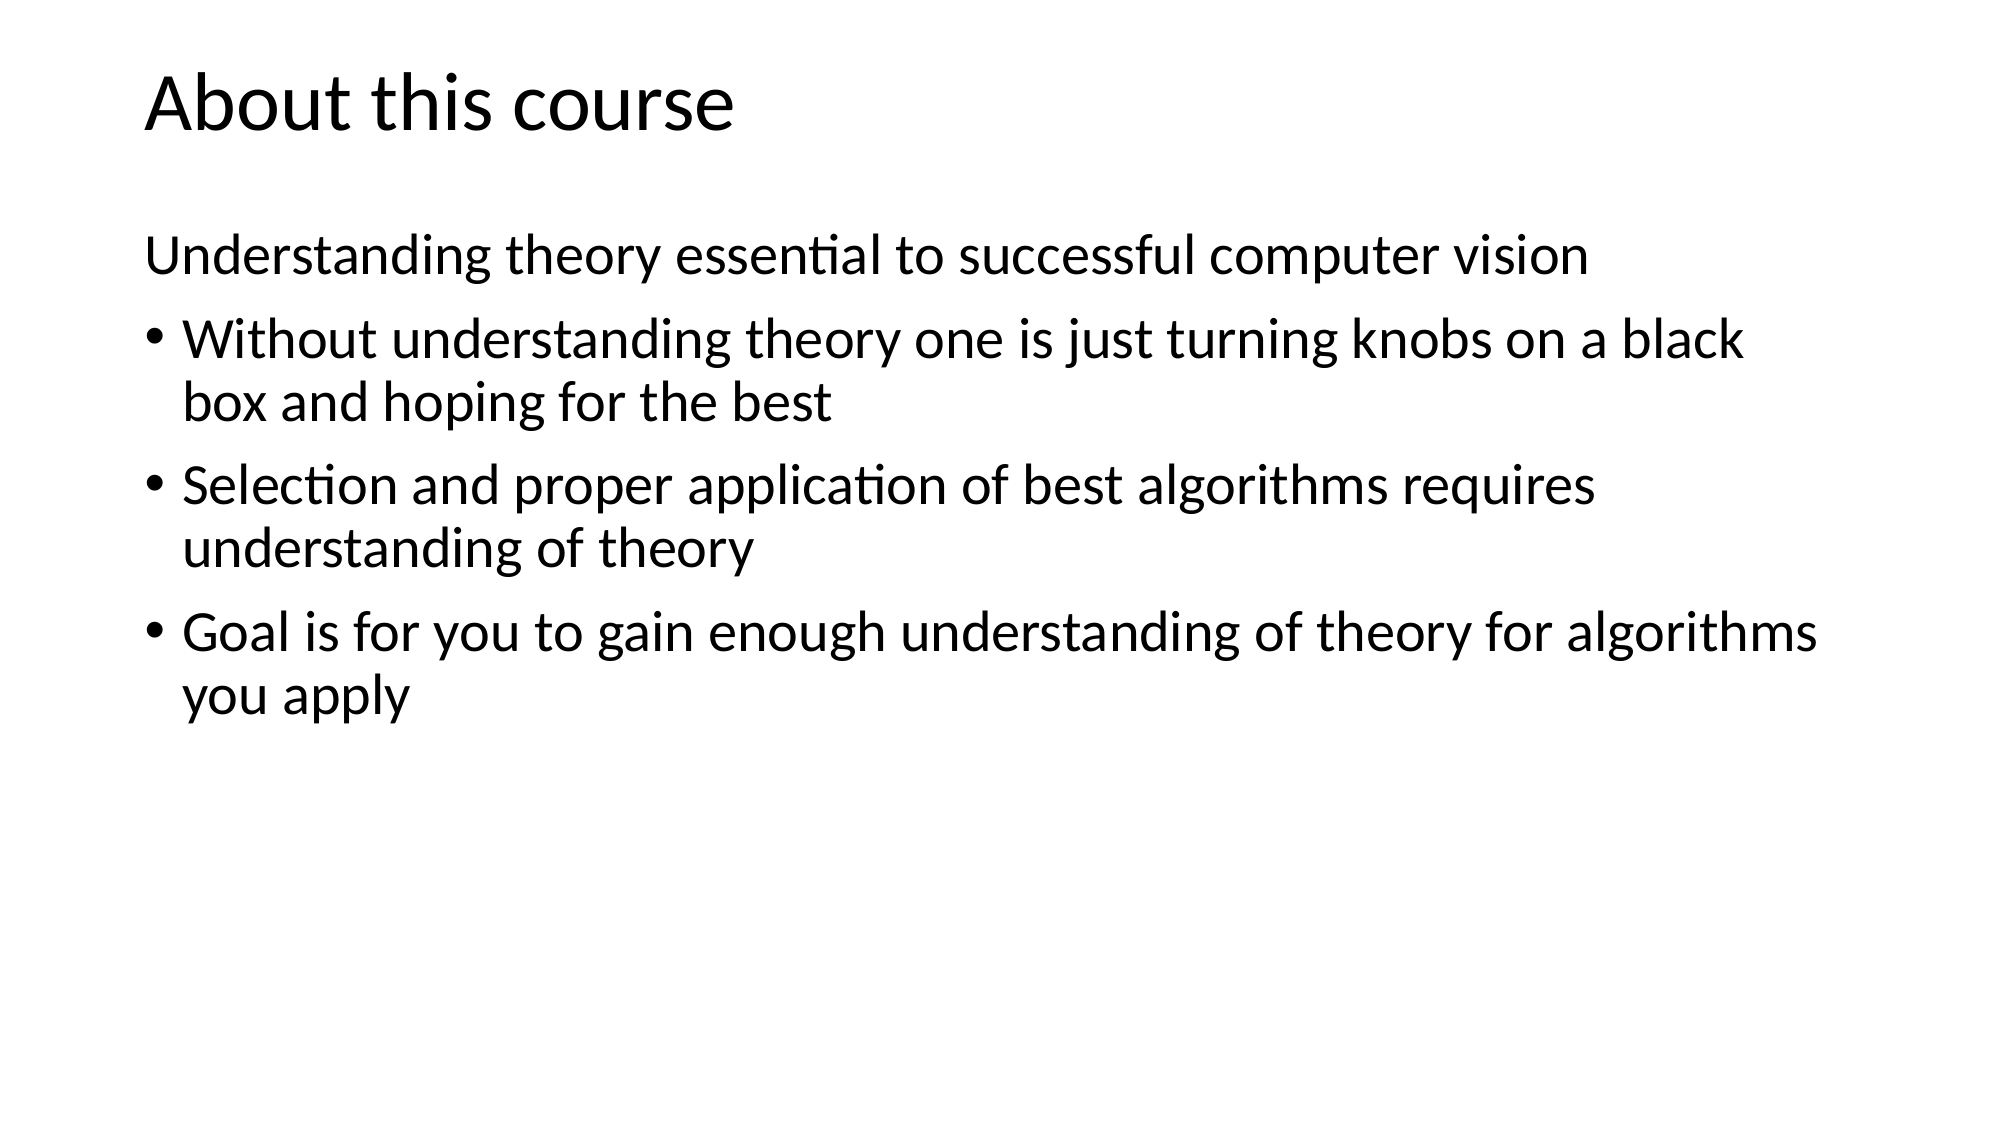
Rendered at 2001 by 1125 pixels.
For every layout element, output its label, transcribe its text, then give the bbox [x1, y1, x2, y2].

title About this course [129, 20, 1855, 187]
list Understanding theory essential to successful computer vision Without understanding theory one is just turning knobs on a black box and hoping for the best Selection and proper application of best algorithms requires understanding of theory Goal is for you to gain enough understanding of theory for algorithms you apply [129, 216, 1855, 1100]
